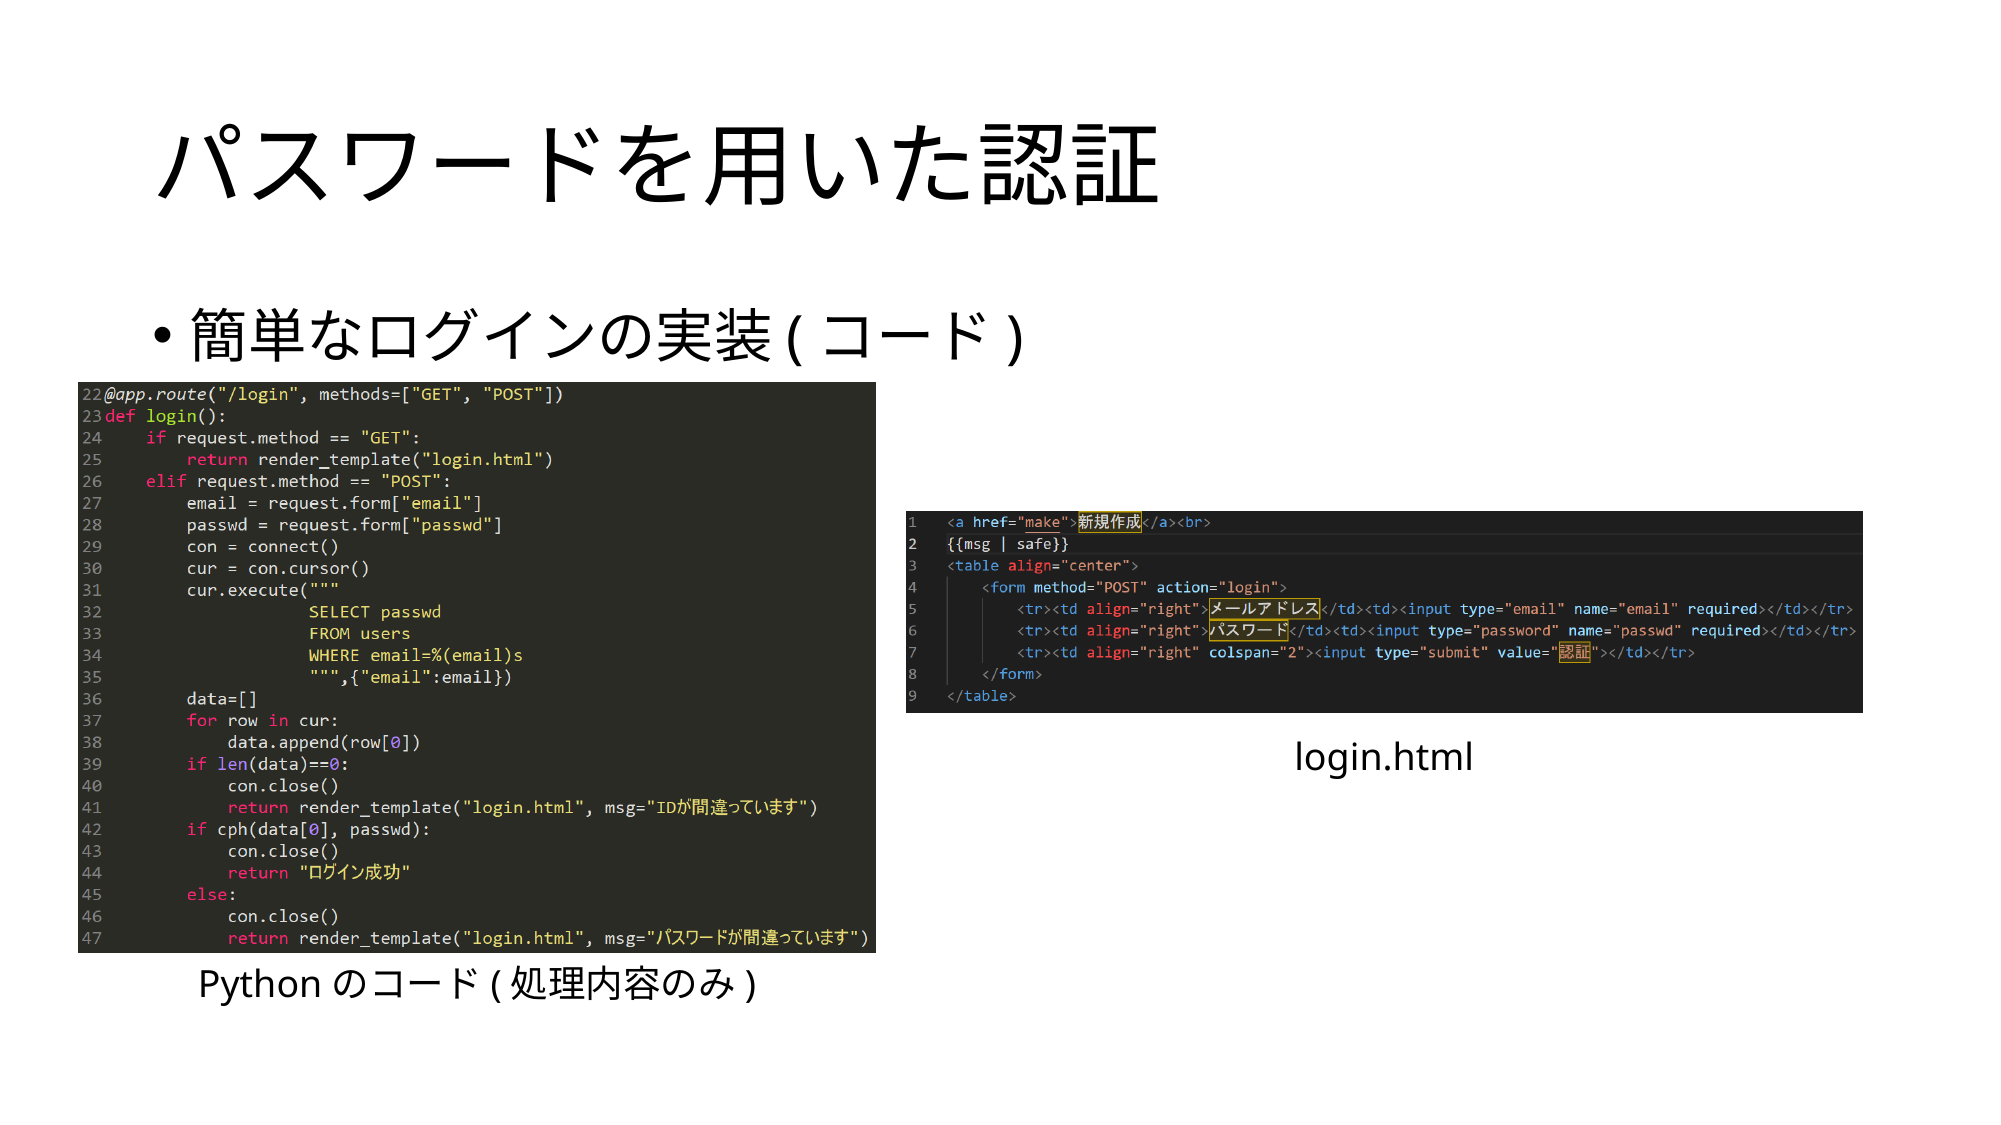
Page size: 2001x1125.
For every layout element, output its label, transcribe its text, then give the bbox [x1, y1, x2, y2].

text_box Pythonのコード(処理内容のみ) [183, 953, 771, 1013]
list 簡単なログインの実装(コード) [137, 299, 1863, 1014]
picture [78, 382, 876, 953]
text_box login.html [1279, 725, 1490, 786]
title パスワードを用いた認証 [137, 59, 1863, 278]
picture [906, 511, 1863, 713]
